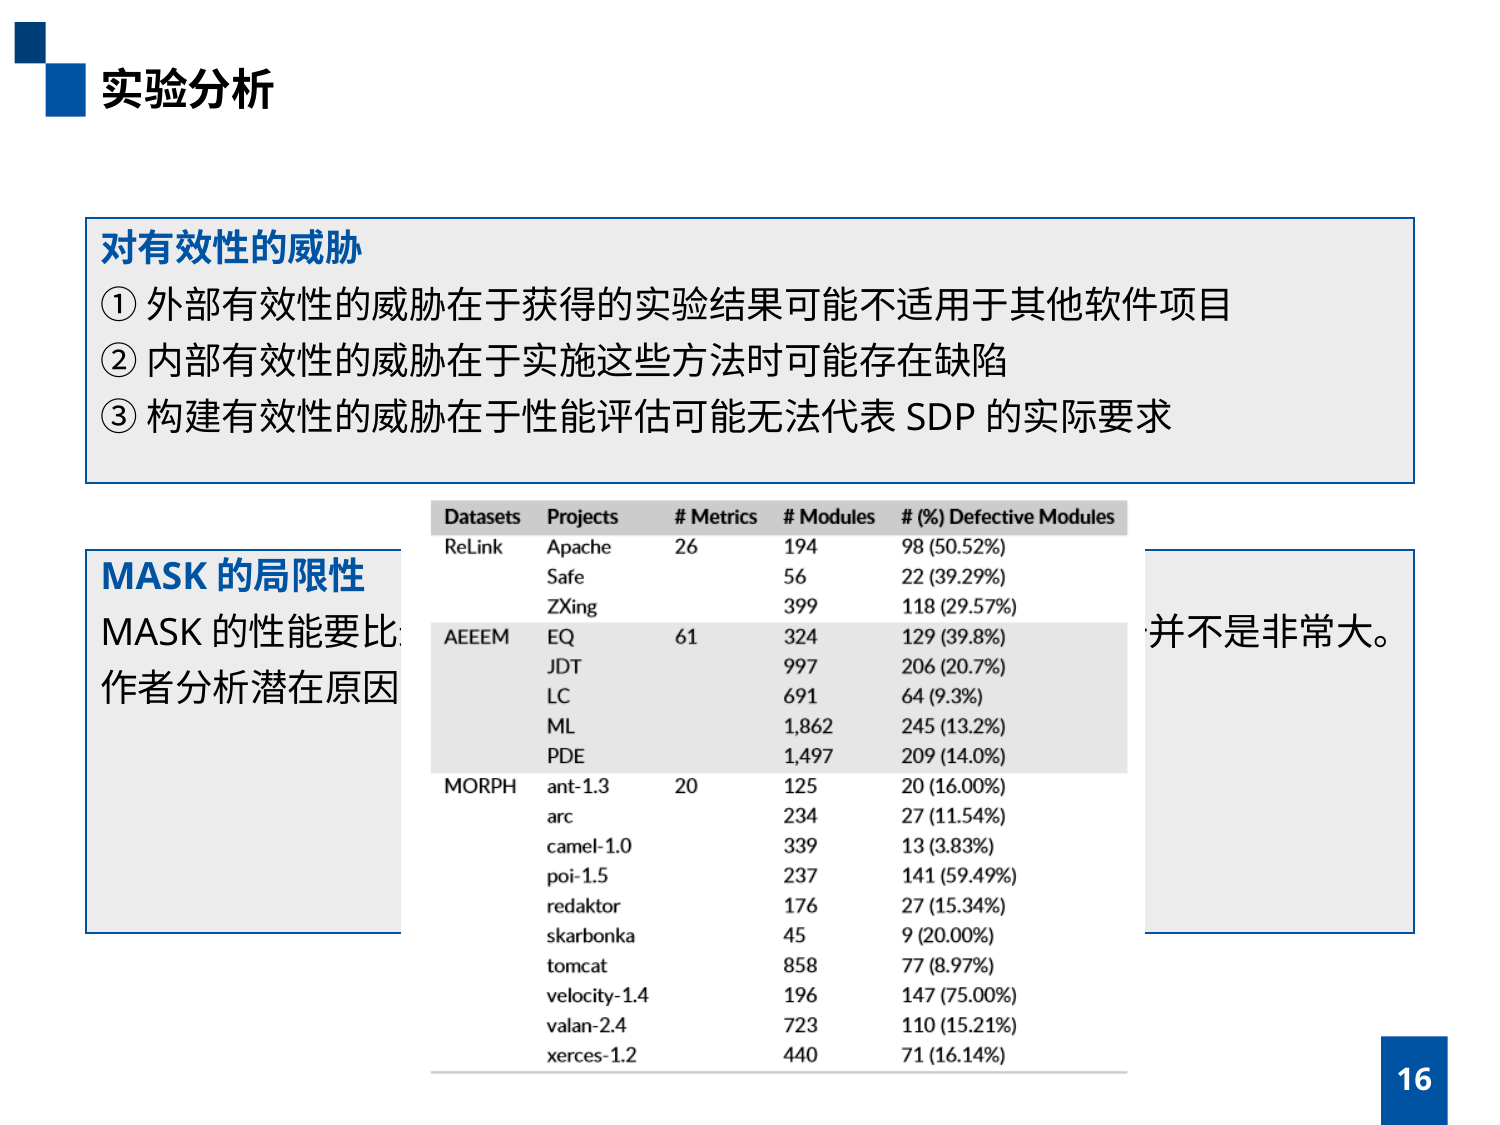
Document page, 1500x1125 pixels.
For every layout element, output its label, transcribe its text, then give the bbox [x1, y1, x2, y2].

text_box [1145, 533, 1415, 934]
text_box 实验分析 [85, 54, 750, 122]
slide_number 16 [1328, 1050, 1500, 1111]
picture [401, 494, 1145, 1085]
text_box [85, 533, 401, 934]
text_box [85, 205, 1415, 484]
